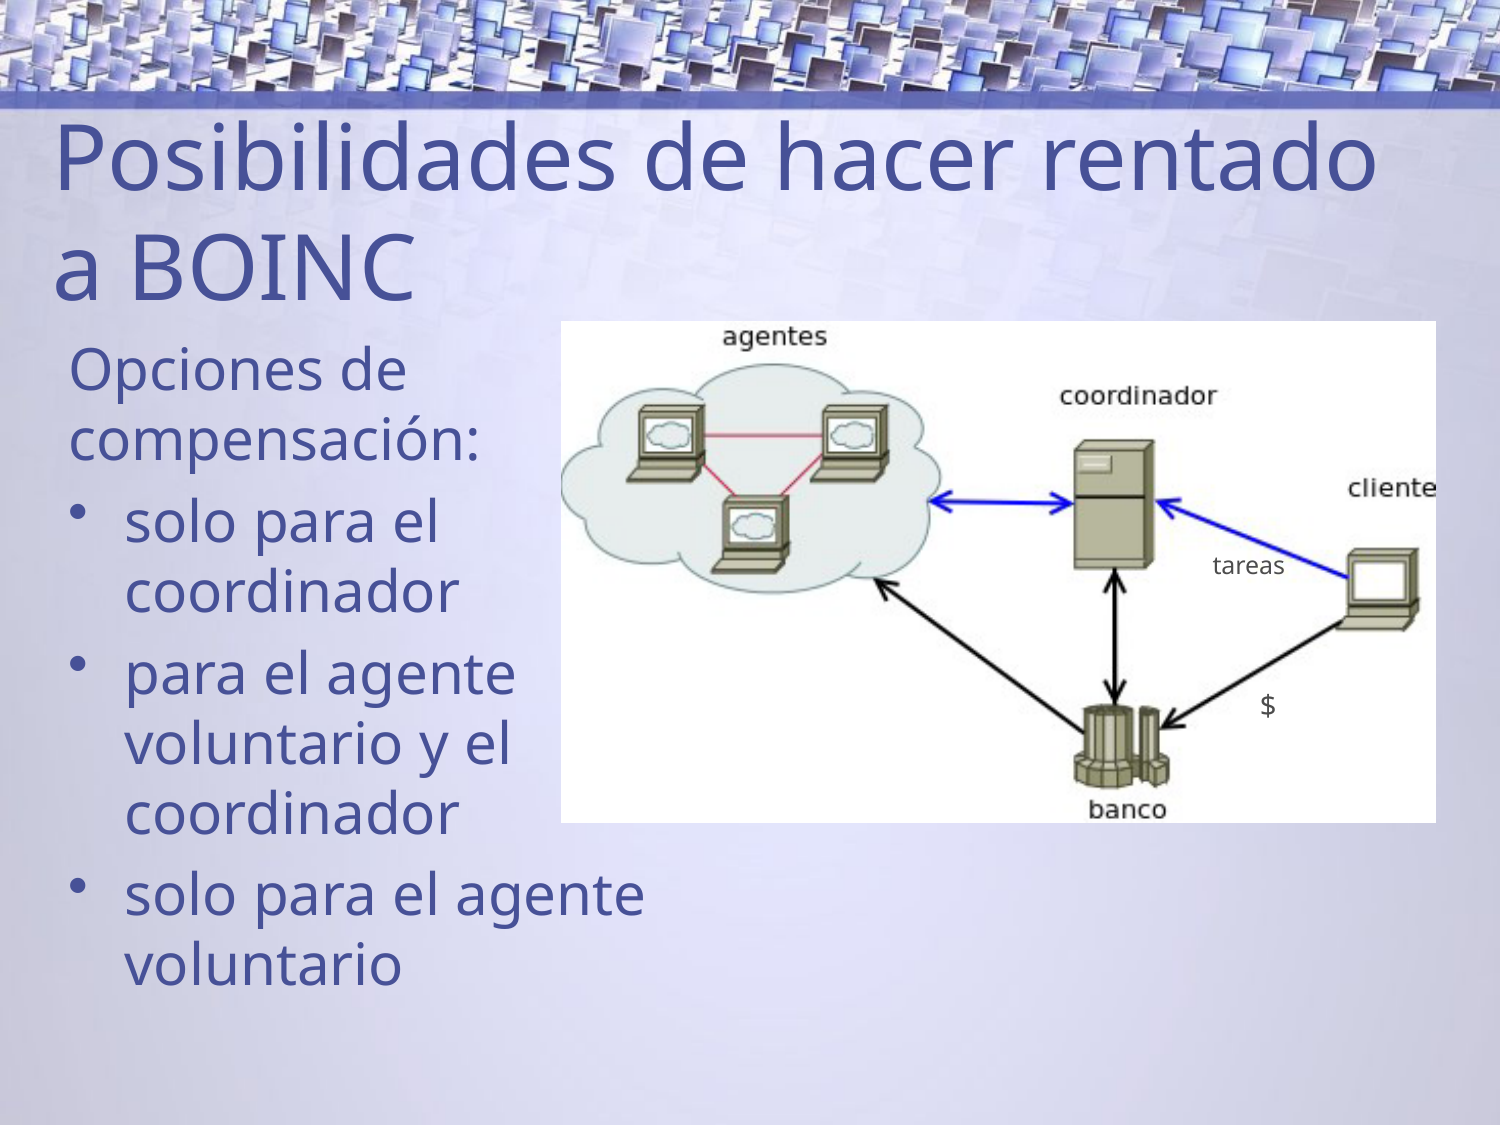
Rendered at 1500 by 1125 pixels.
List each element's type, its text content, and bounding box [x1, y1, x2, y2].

list Opciones de compensación: solo para el coordinador para el agente voluntario y el coordinador solo para el agente voluntario [53, 324, 762, 1035]
title Posibilidades de hacer rentado a BOINC [37, 149, 1463, 268]
picture [0, 0, 1500, 1125]
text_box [560, 321, 1436, 823]
